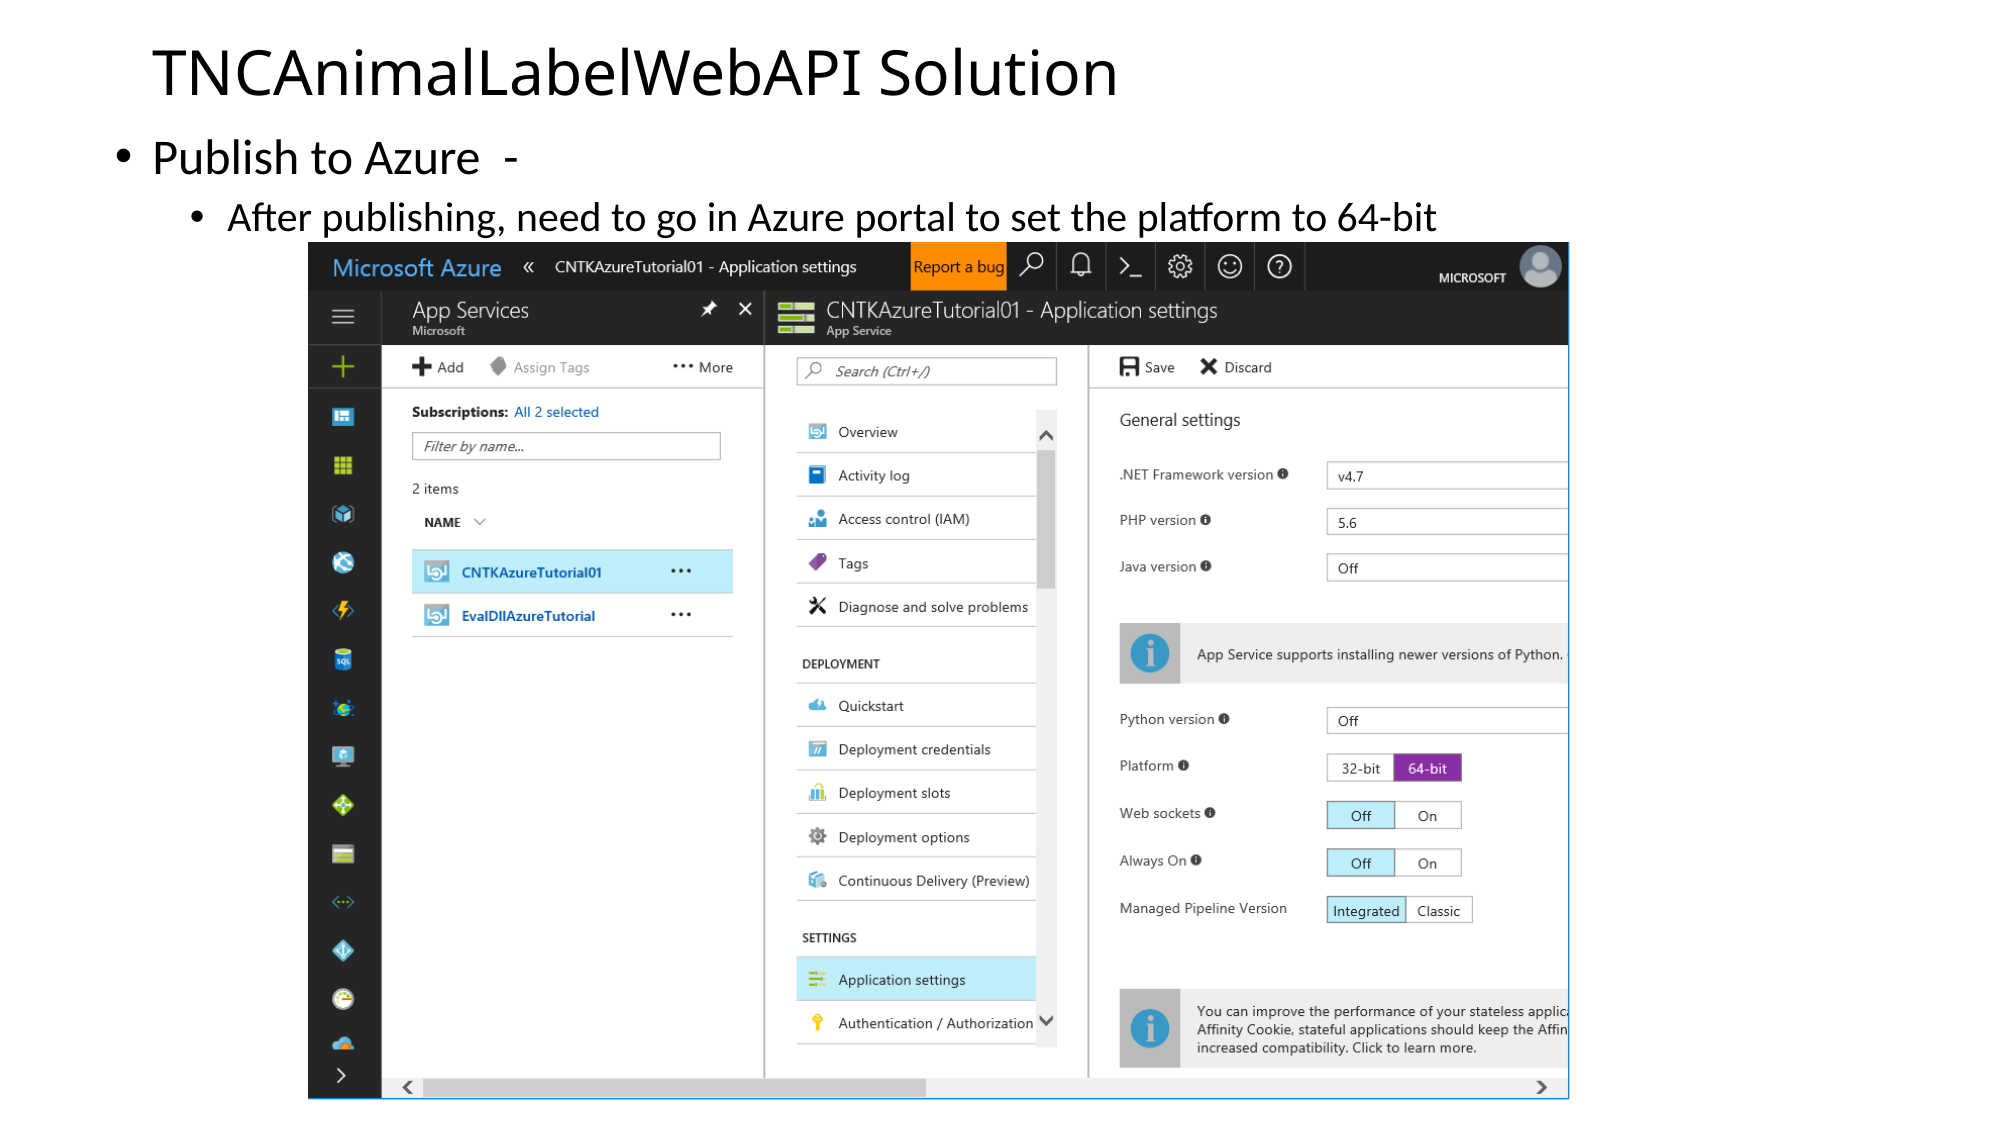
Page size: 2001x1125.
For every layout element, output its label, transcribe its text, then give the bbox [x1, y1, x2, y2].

picture [308, 242, 1570, 1100]
title TNCAnimalLabelWebAPI Solution [137, 34, 1863, 117]
list Publish to Azure - After publishing, need to go in Azure portal to set the platform to 64-bit [99, 124, 1903, 1002]
